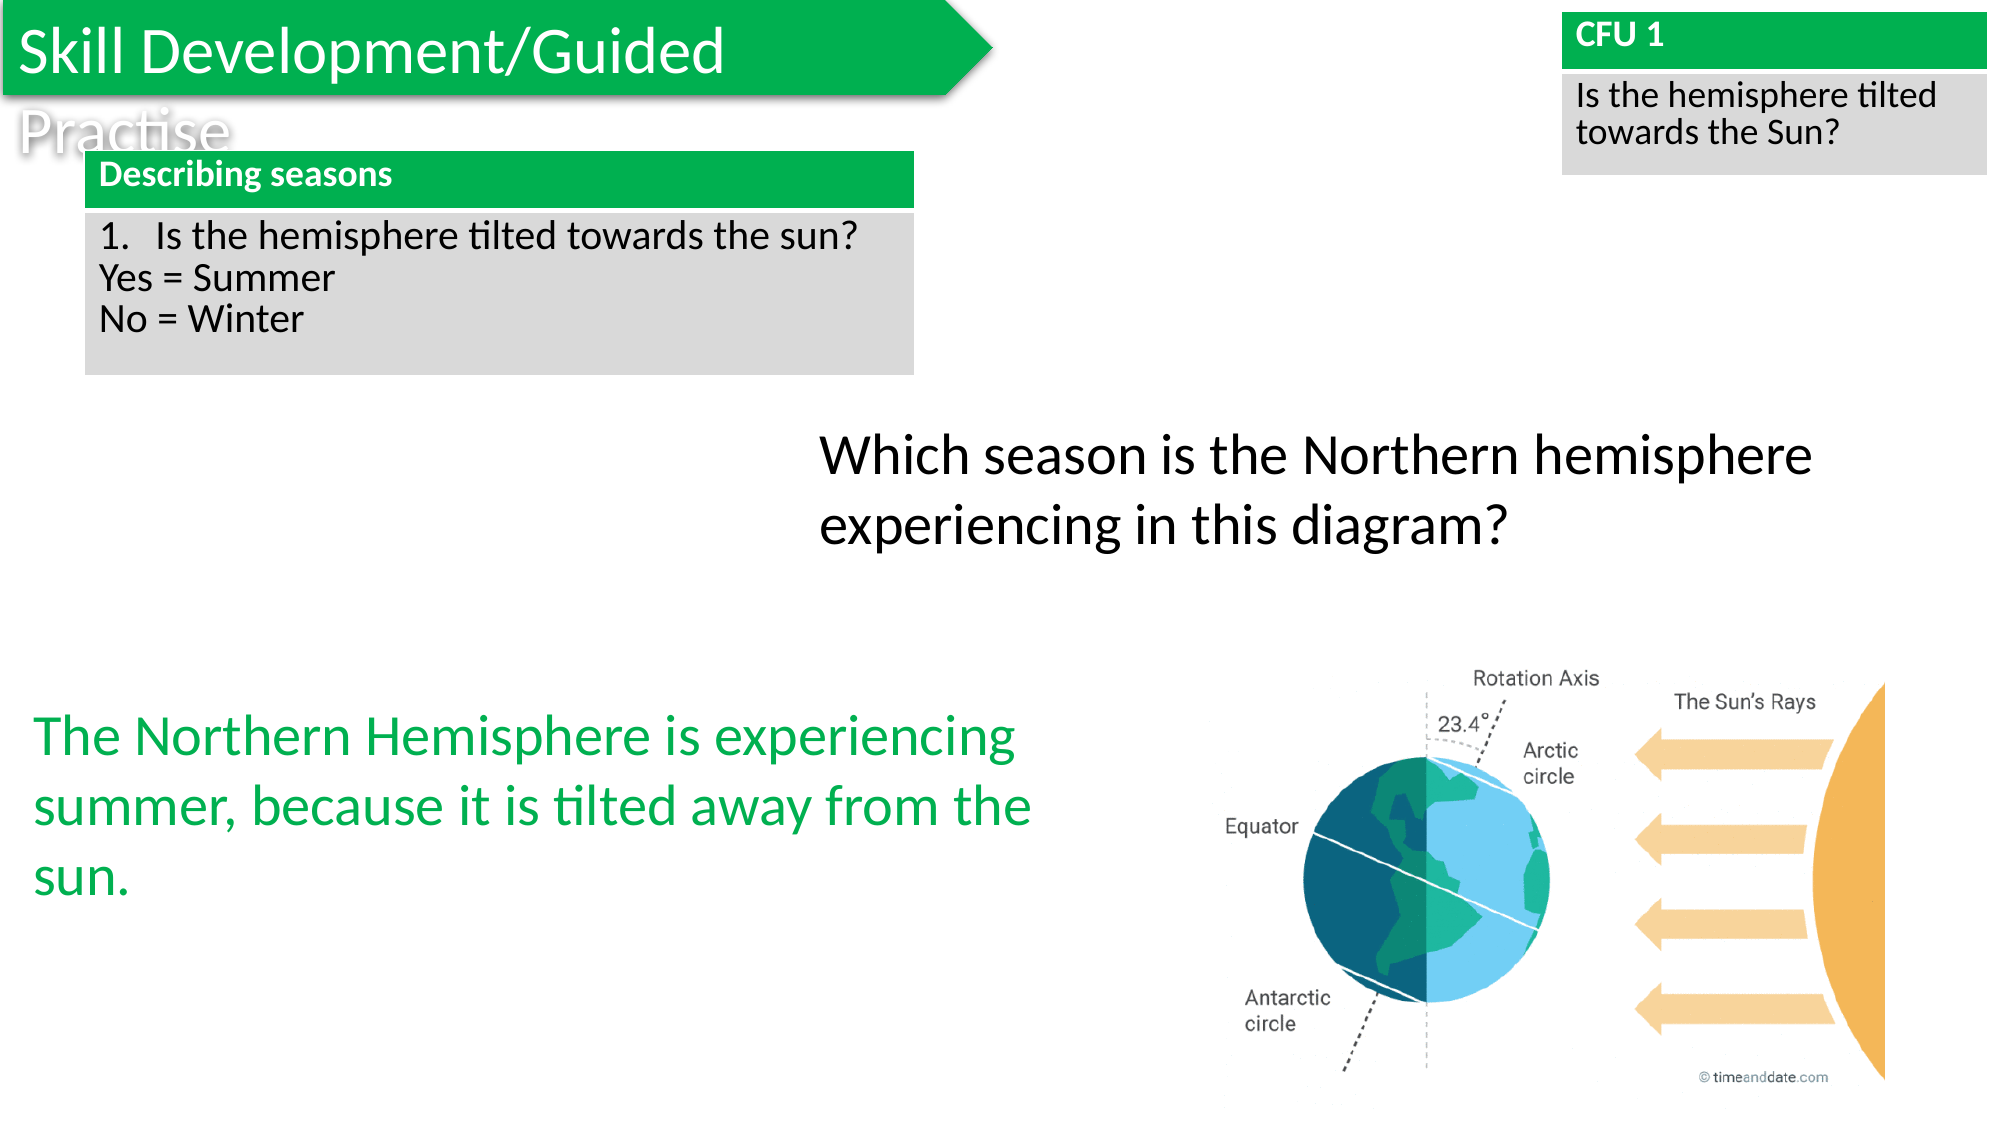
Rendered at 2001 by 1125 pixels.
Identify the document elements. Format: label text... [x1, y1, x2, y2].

text_box The Northern Hemisphere is experiencing summer, because it is tilted away from the sun. [18, 689, 1049, 915]
table_cell Is the hemisphere tilted towards the sun? Yes = Summer No = Winter [85, 213, 914, 375]
text_box Skill Development/Guided Practise [3, 0, 993, 95]
table_header Describing seasons [85, 151, 914, 208]
table_cell Is the hemisphere tilted towards the Sun? [1562, 74, 1987, 175]
table_header CFU 1 [1562, 12, 1987, 69]
picture [1191, 651, 1885, 1114]
text_box Which season is the Northern hemisphere experiencing in this diagram? [805, 408, 1989, 564]
